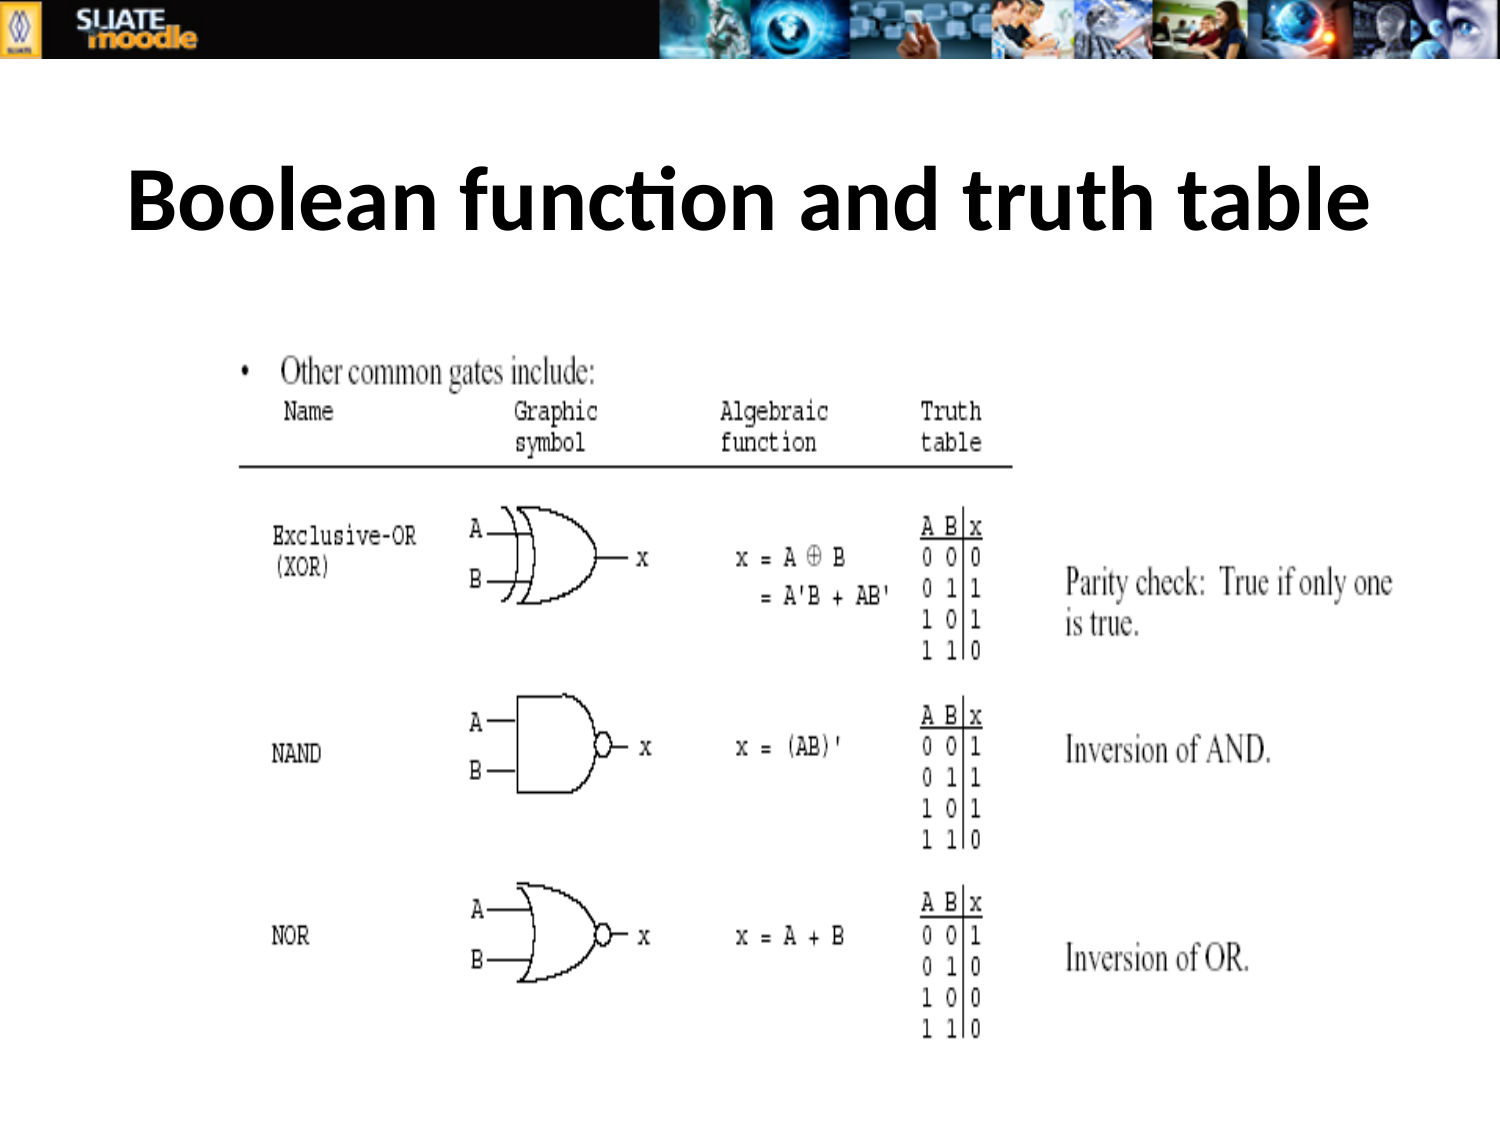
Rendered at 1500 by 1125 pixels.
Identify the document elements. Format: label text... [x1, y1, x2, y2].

picture [199, 349, 1413, 1041]
title Boolean function and truth table [75, 99, 1425, 288]
picture [0, 0, 1500, 59]
